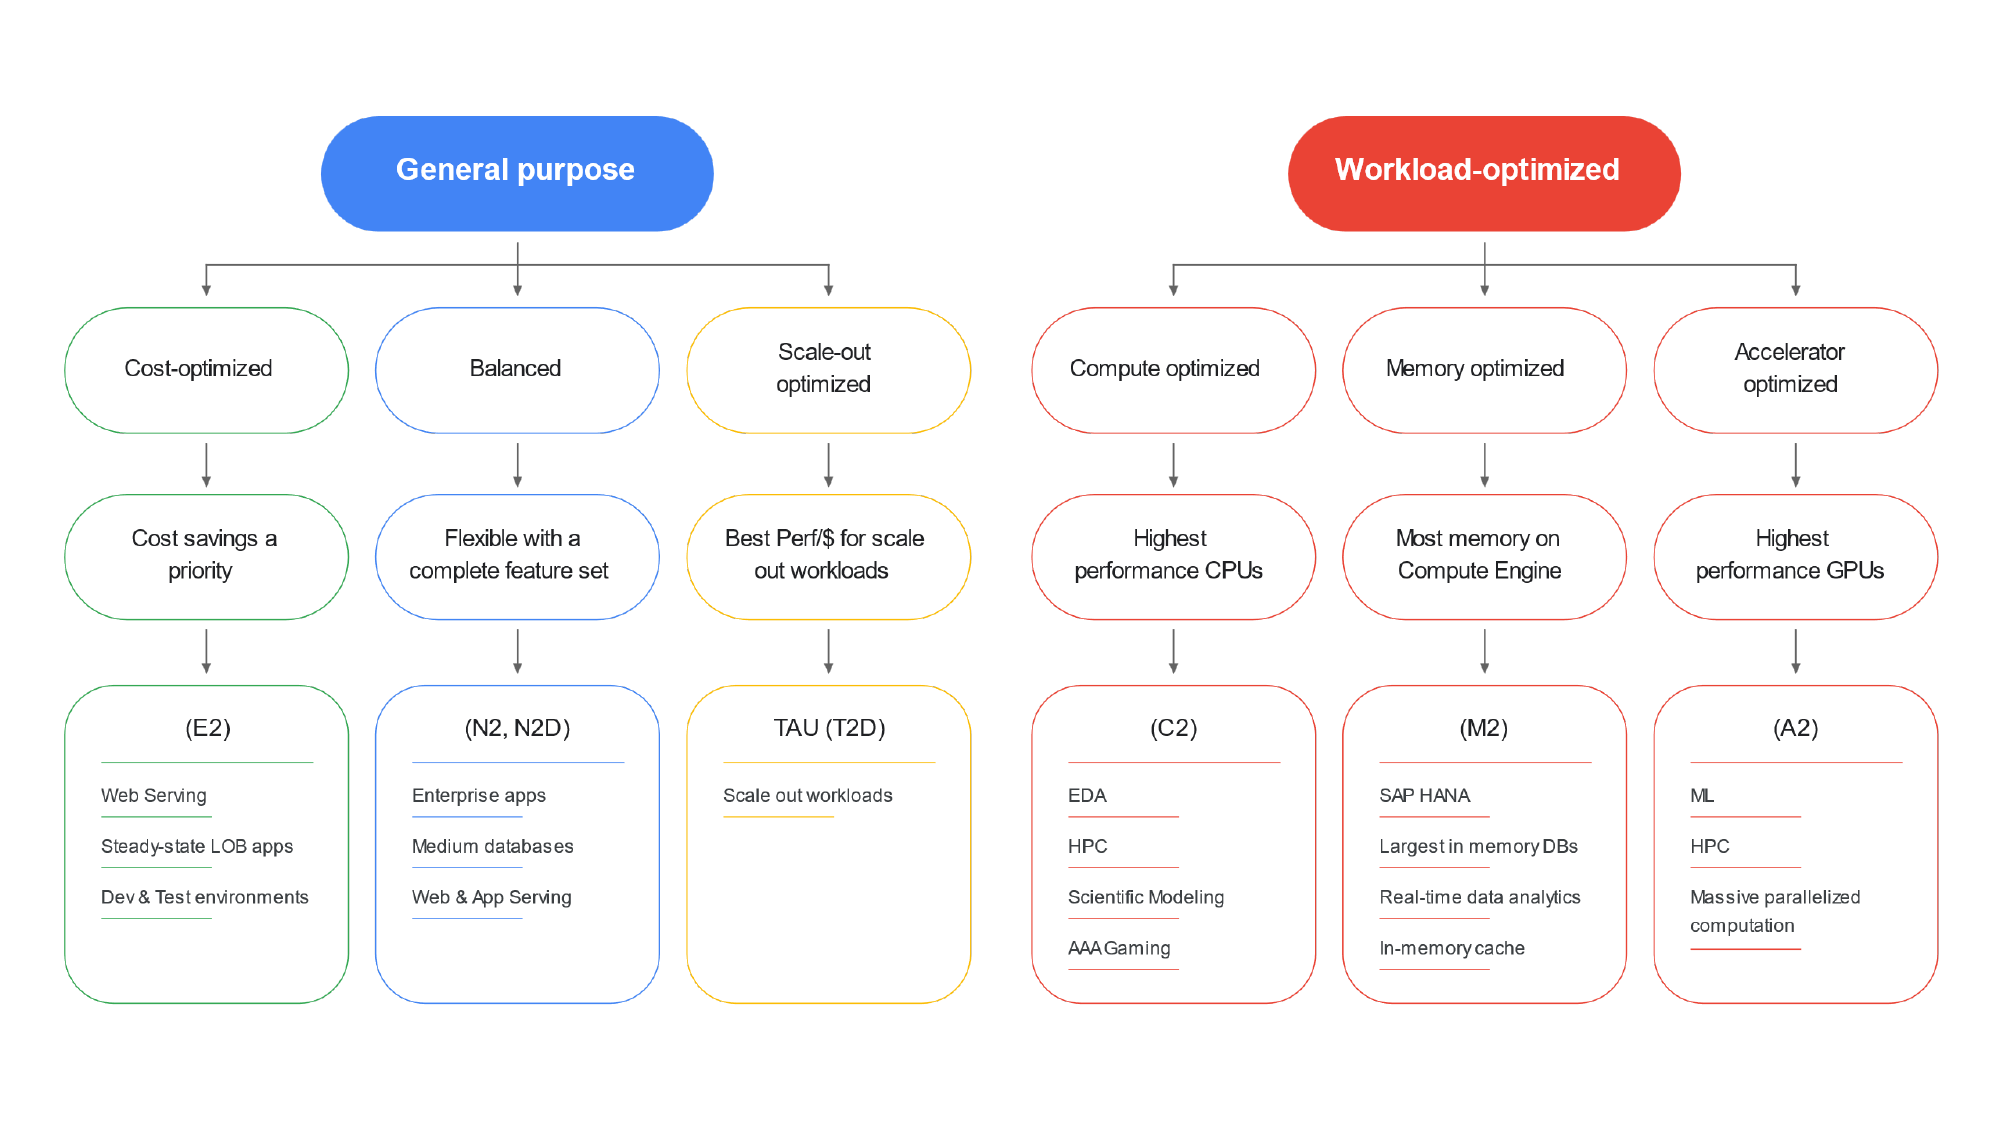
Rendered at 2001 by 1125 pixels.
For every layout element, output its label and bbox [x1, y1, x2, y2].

list [22, 68, 1978, 1056]
